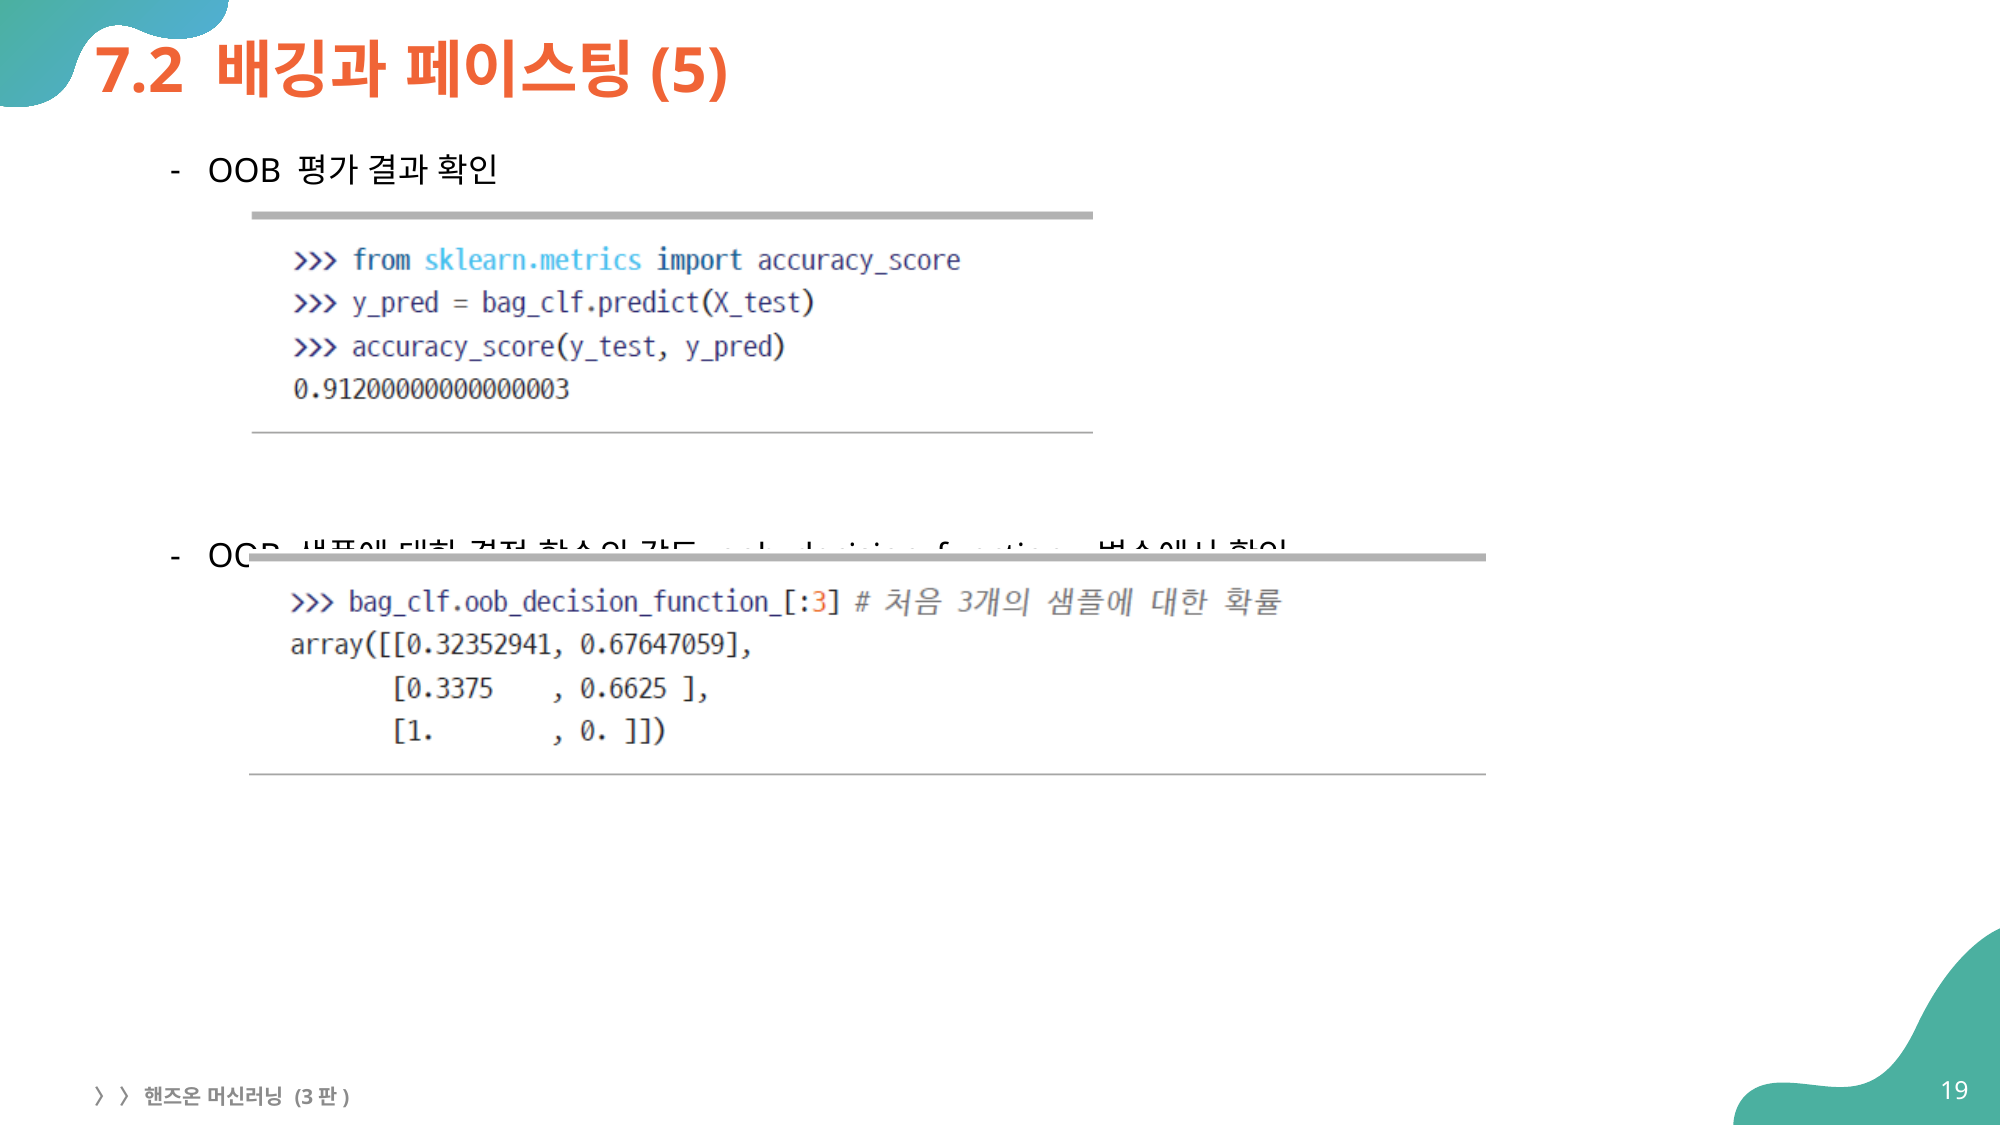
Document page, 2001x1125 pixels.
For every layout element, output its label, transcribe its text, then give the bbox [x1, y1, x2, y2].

picture [249, 549, 1486, 788]
slide_number 19 [1917, 1061, 1984, 1122]
picture [249, 204, 1093, 440]
footer 〉 〉 핸즈온 머신러닝 (3판) [79, 1078, 755, 1114]
list OOB 평가 결과 확인 OOB 샘플에 대한 결정 함수의 값도 oob_decision_function_ 변수에서 확인 [79, 133, 1892, 1052]
title 7.2 배깅과 페이스팅(5) [79, 17, 1931, 128]
